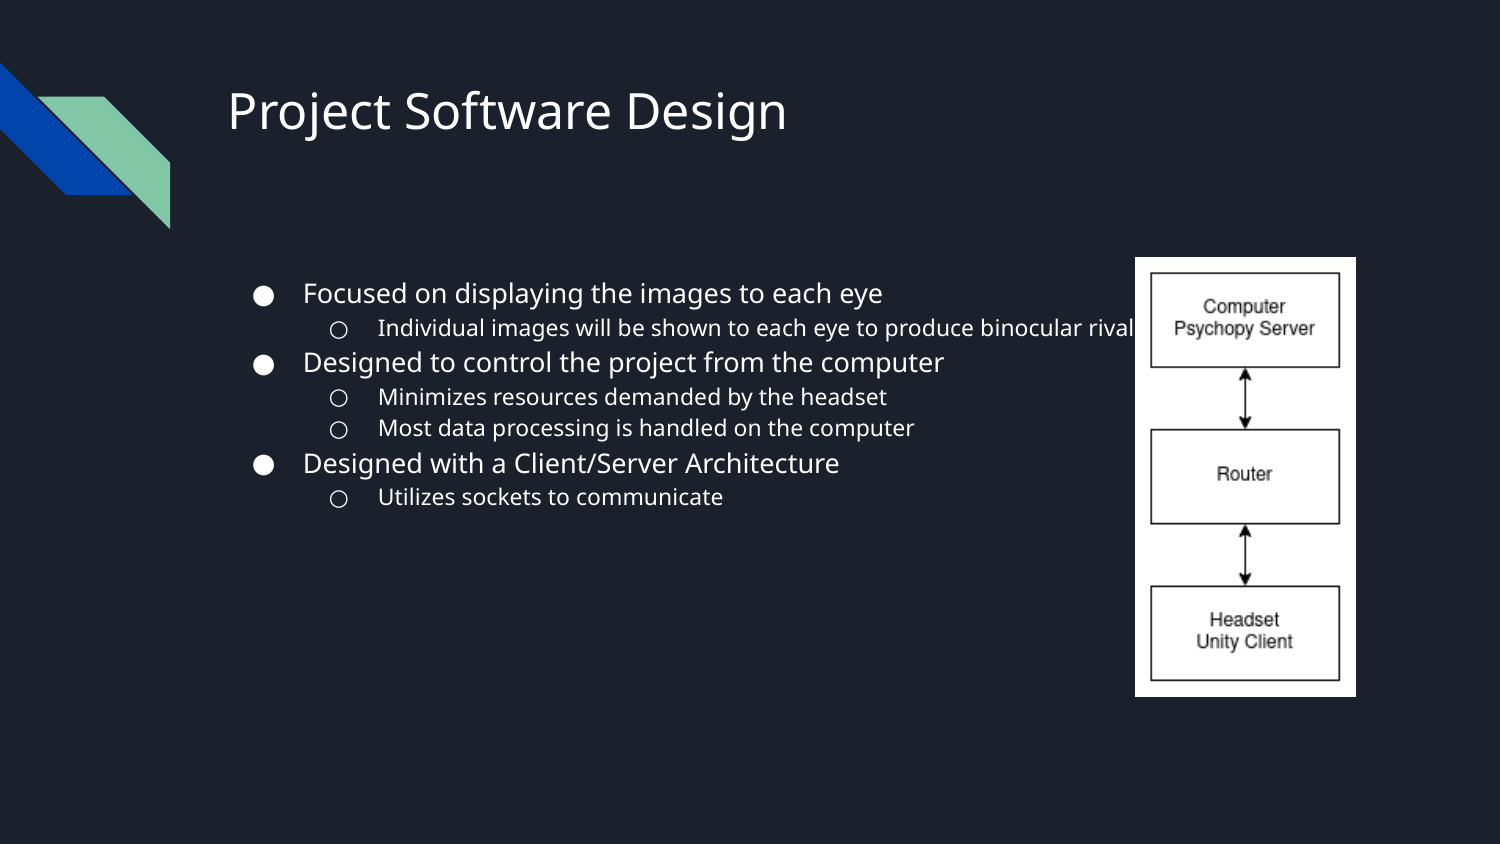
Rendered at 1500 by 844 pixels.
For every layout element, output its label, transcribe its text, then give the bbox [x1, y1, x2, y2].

picture [1135, 256, 1357, 697]
list Focused on displaying the images to each eye Individual images will be shown to each eye to produce binocular rivalry Designed to control the project from the computer Minimizes resources demanded by the headset Most data processing is handled on the computer Designed with a Client/Server Architecture Utilizes sockets to communicate [212, 257, 1368, 735]
title Project Software Design [212, 64, 1368, 215]
